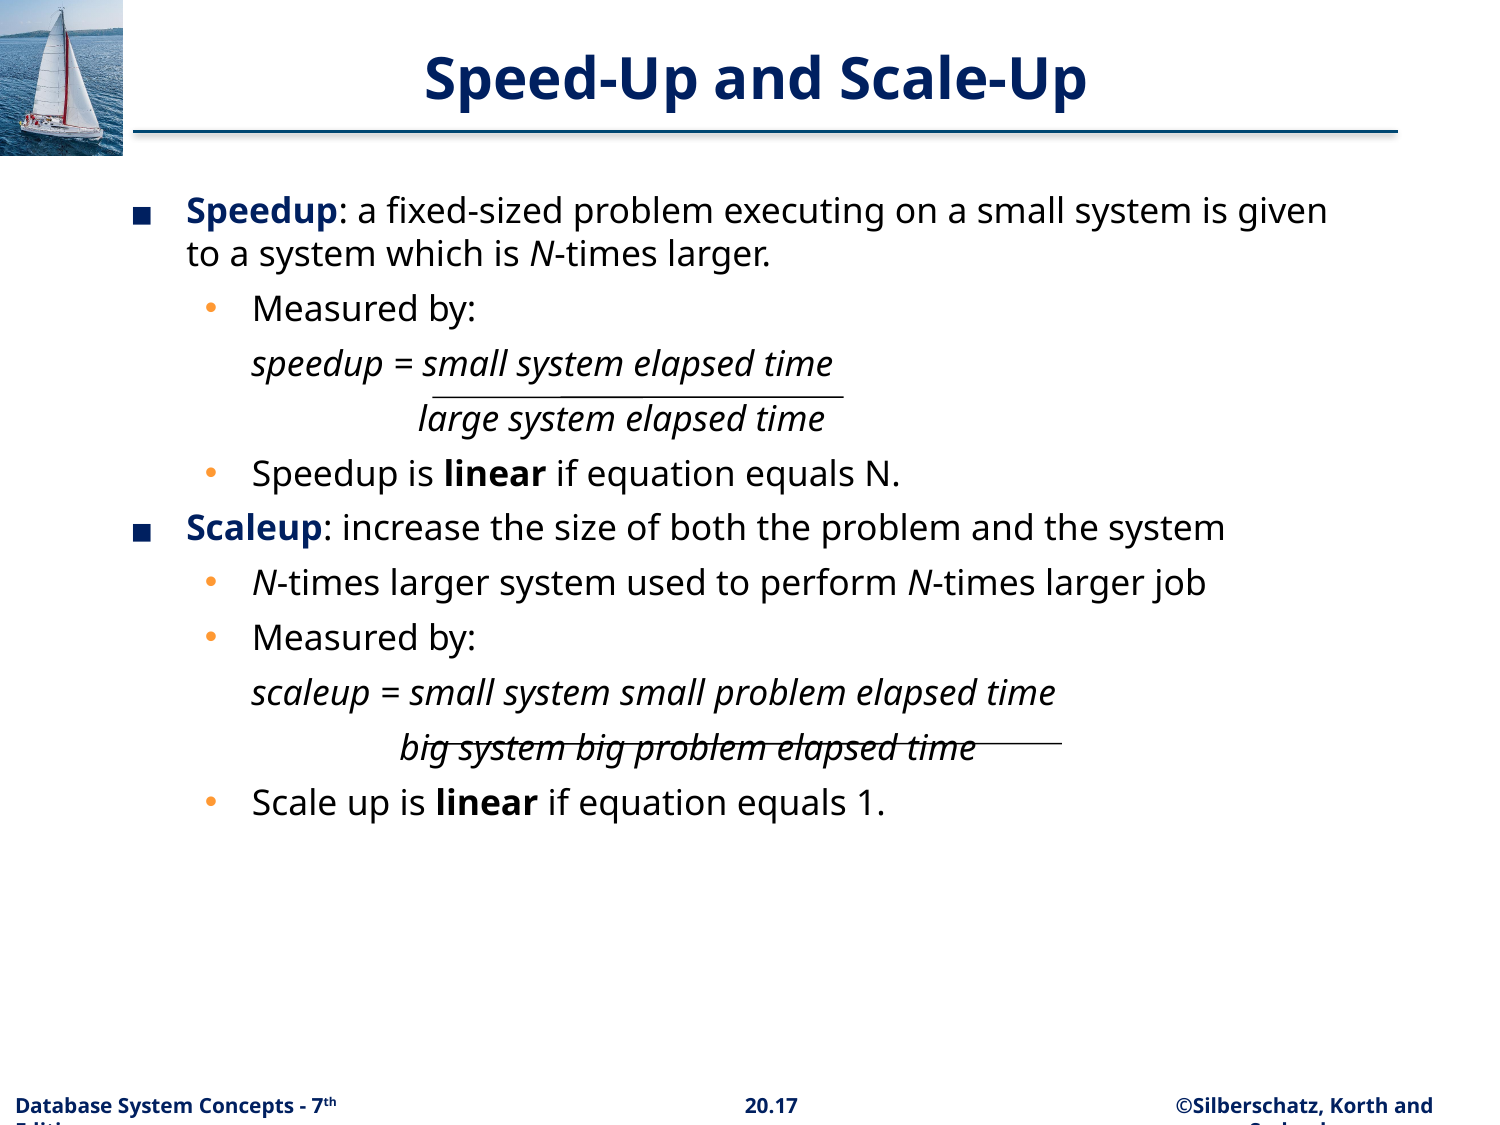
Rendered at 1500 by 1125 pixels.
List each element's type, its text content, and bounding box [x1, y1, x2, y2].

title Speed-Up and Scale-Up [126, 19, 1388, 120]
picture [0, 0, 123, 156]
list Speedup: a fixed-sized problem executing on a small system is given to a system which is N-times larger. Measured by: speedup = small system elapsed time large system elapsed time Speedup is linear if equation equals N. Scaleup: increase the size of both the problem and the system N-times larger system used to perform N-times larger job Measured by: scaleup = small system small problem elapsed time big system big problem elapsed time Scale up is linear if equation equals 1. [115, 180, 1366, 1062]
